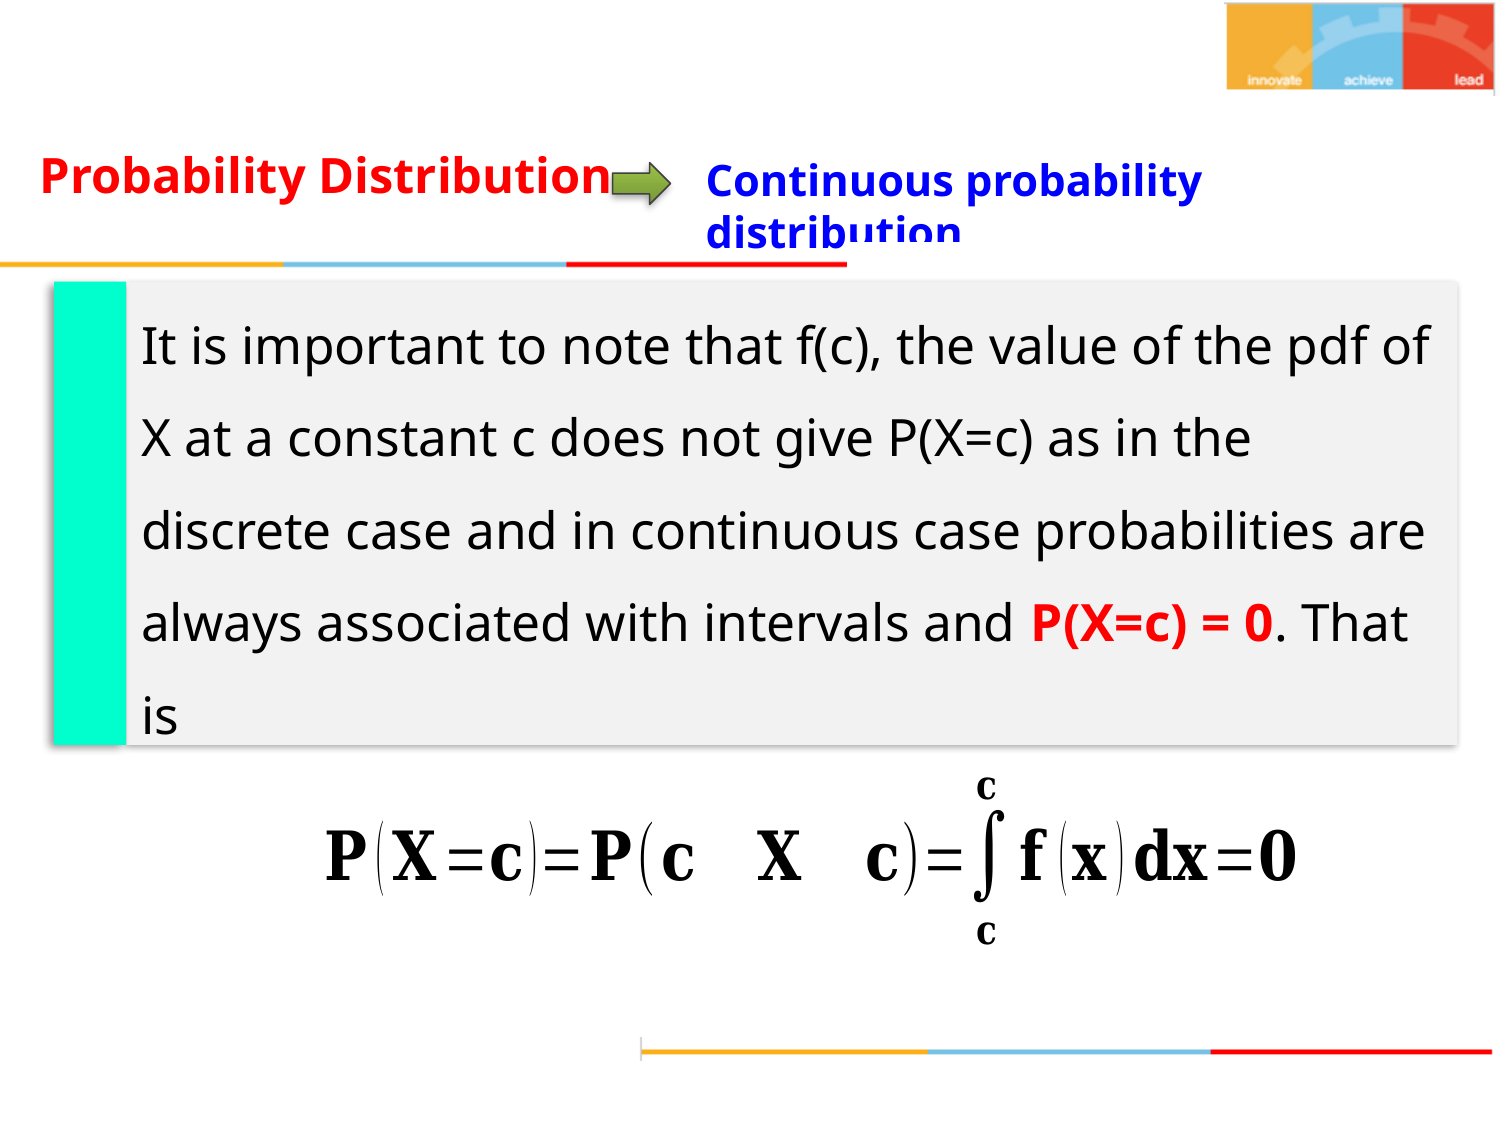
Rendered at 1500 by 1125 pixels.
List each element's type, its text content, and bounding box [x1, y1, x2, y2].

text_box Continuous probability distribution [690, 145, 1479, 210]
picture [0, 242, 1500, 274]
text_box [611, 161, 672, 206]
text_box [52, 283, 128, 747]
picture [1224, 0, 1500, 97]
text_box Probability Distribution [24, 137, 703, 203]
text_box It is important to note that f(c), the value of the pdf of X at a constant c does not give P(X=c) as in the discrete case and in continuous case probabilities are always associated with intervals and P(X=c) = 0. That is [128, 281, 1458, 745]
picture [638, 1037, 1498, 1062]
